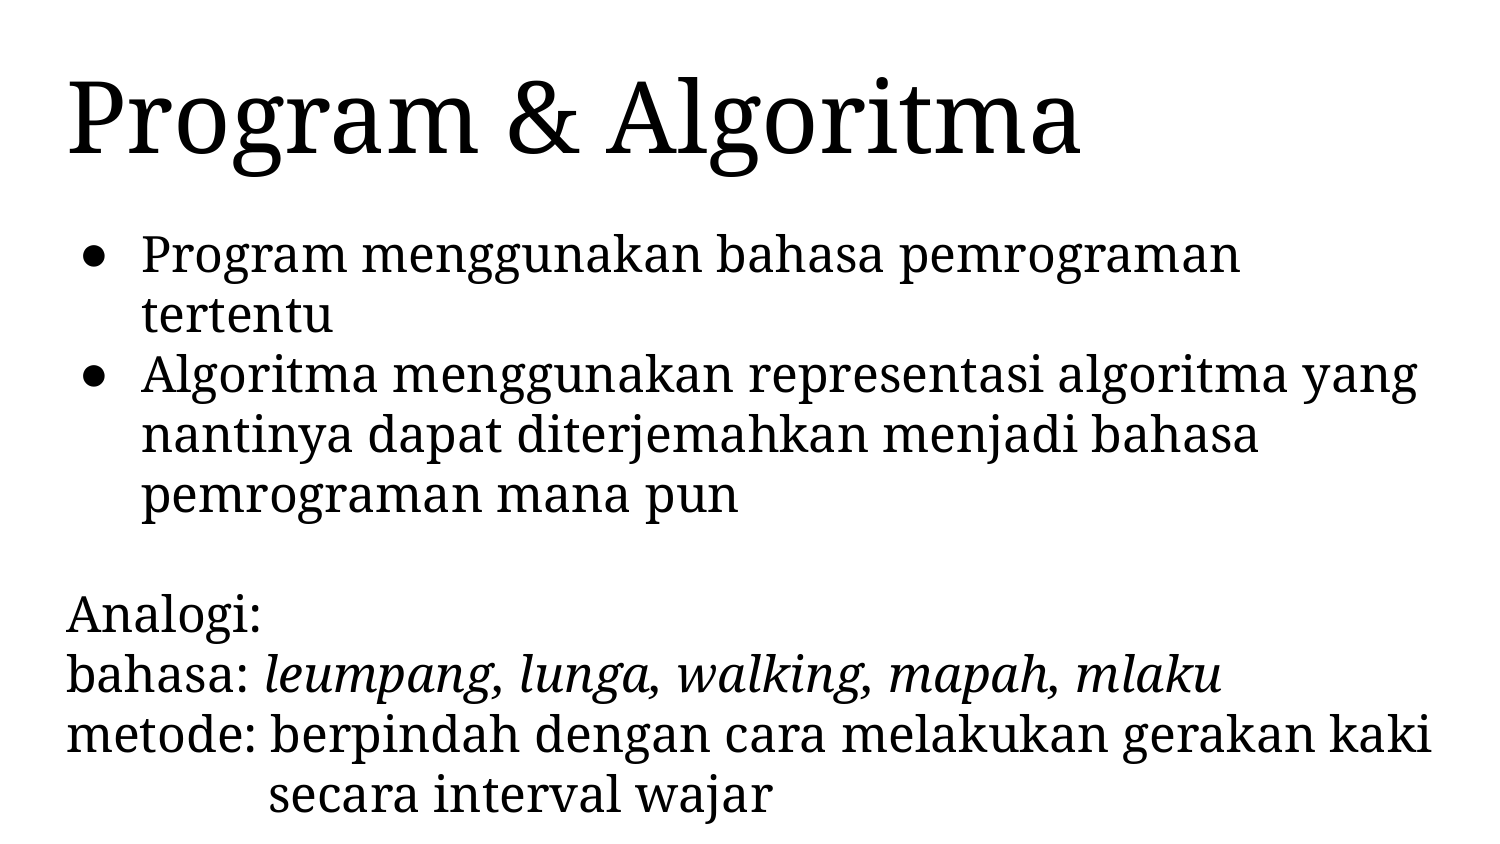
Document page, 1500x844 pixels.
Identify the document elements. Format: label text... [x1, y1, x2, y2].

list Program menggunakan bahasa pemrograman tertentu Algoritma menggunakan representasi algoritma yang nantinya dapat diterjemahkan menjadi bahasa pemrograman mana pun Analogi: bahasa: leumpang, lunga, walking, mapah, mlaku metode: berpindah dengan cara melakukan gerakan kaki secara interval wajar [51, 207, 1449, 756]
title Program & Algoritma [51, 48, 1449, 180]
